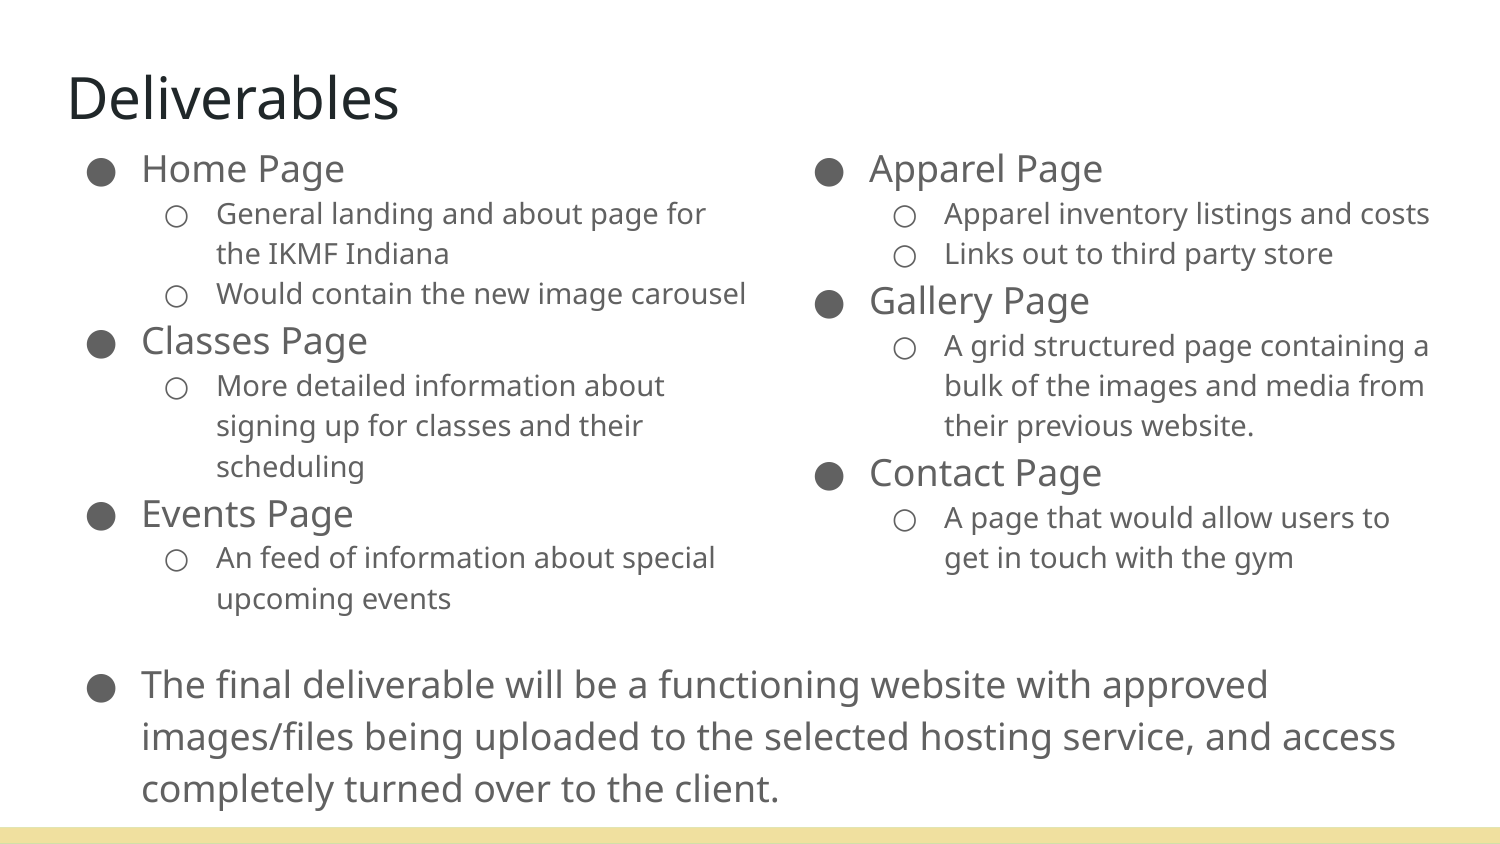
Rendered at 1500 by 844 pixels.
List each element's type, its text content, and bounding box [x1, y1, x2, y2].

list Apparel Page Apparel inventory listings and costs Links out to third party store Gallery Page A grid structured page containing a bulk of the images and media from their previous website. Contact Page A page that would allow users to get in touch with the gym [779, 123, 1449, 620]
title Deliverables [51, 45, 1449, 140]
list The final deliverable will be a functioning website with approved images/files being uploaded to the selected hosting service, and access completely turned over to the client. [51, 639, 1449, 828]
list Home Page General landing and about page for the IKMF Indiana Would contain the new image carousel Classes Page More detailed information about signing up for classes and their scheduling Events Page An feed of information about special upcoming events [51, 123, 766, 620]
text_box [0, 827, 1500, 844]
